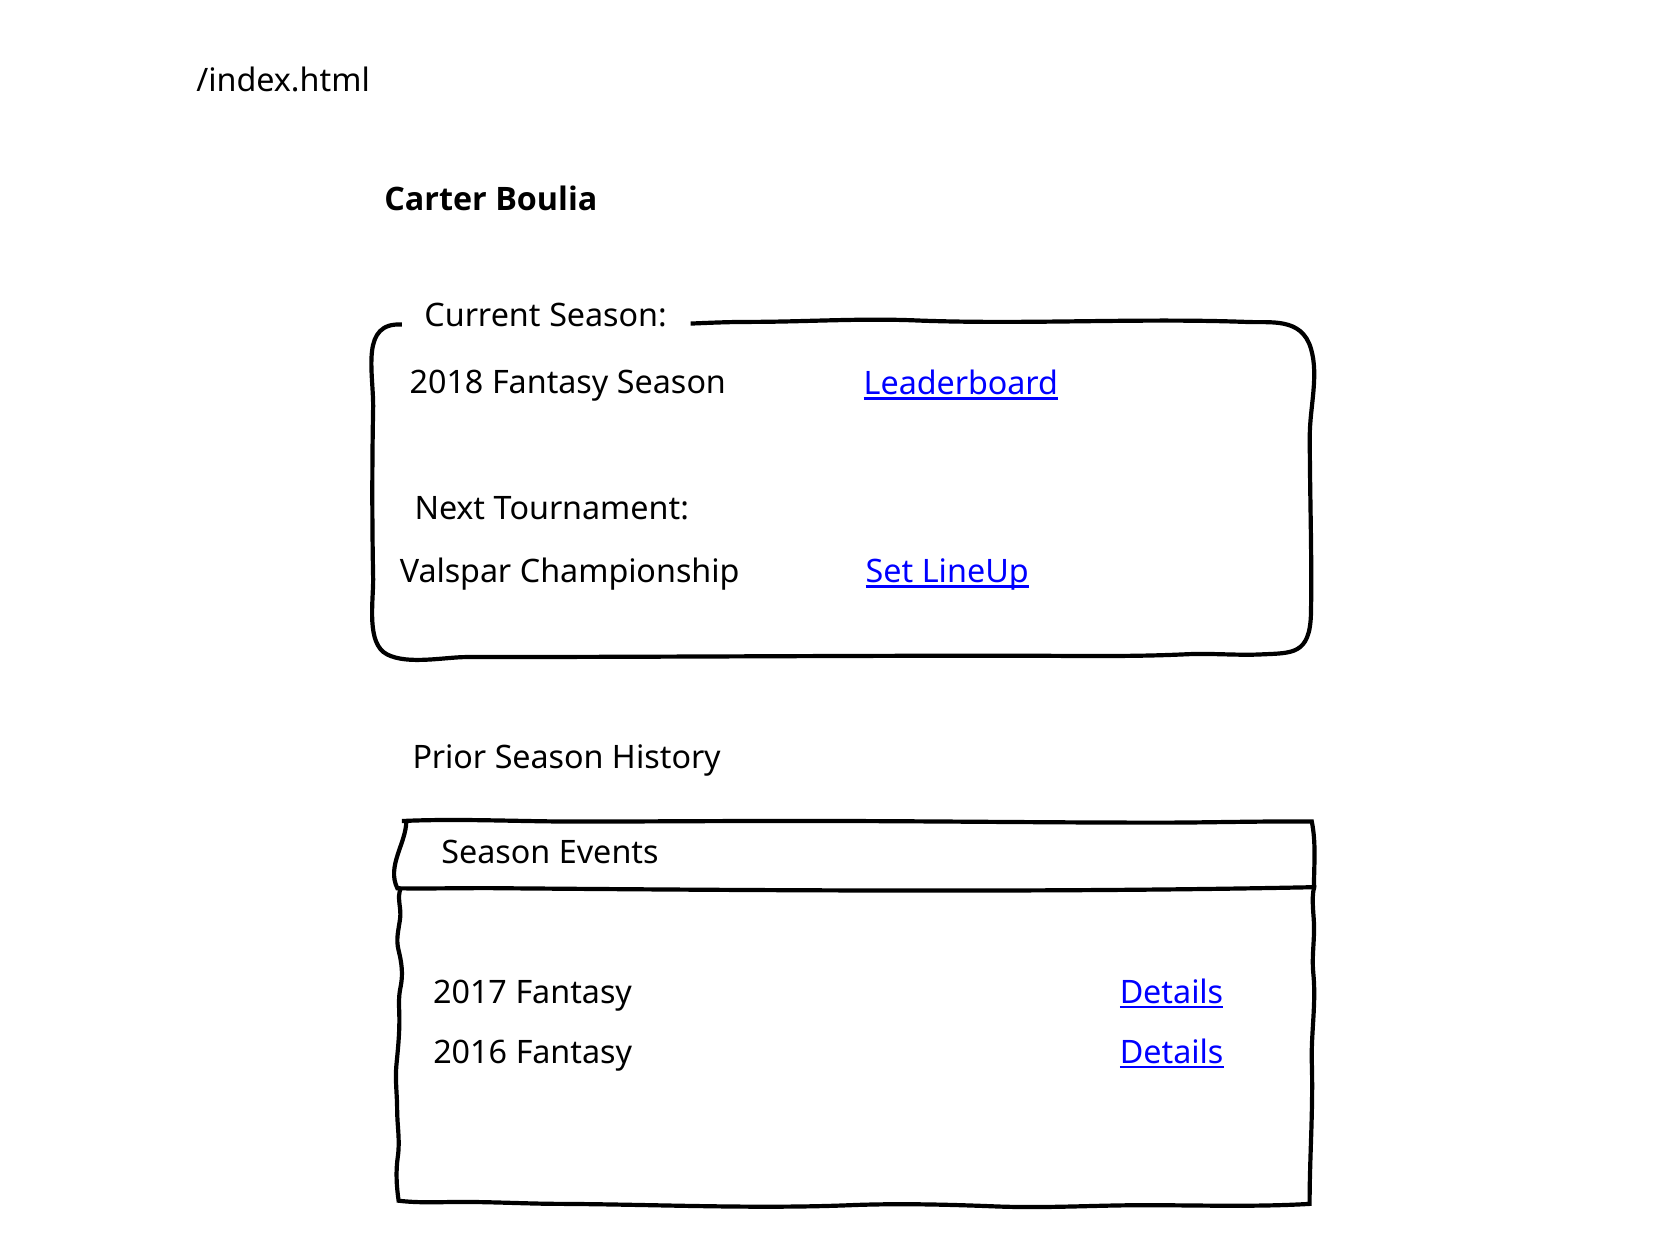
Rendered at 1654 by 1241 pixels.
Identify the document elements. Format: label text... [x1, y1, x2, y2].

text_box Prior Season History [397, 732, 736, 784]
text_box /index.html [181, 55, 385, 107]
text_box Leaderboard [858, 360, 1063, 407]
text_box Details [1114, 969, 1229, 1016]
text_box Carter Boulia [369, 174, 612, 226]
text_box Next Tournament: [409, 485, 695, 532]
text_box [395, 887, 1315, 1208]
text_box Set LineUp [860, 549, 1034, 595]
text_box Season Events [436, 829, 664, 876]
text_box Details [1115, 1029, 1229, 1076]
text_box [371, 319, 1315, 660]
text_box [394, 819, 1315, 891]
text_box 2018 Fantasy Season [404, 360, 731, 406]
text_box Current Season: [409, 290, 691, 342]
text_box 2016 Fantasy [428, 1029, 638, 1076]
text_box Valspar Championship [394, 549, 745, 595]
text_box 2017 Fantasy [428, 969, 638, 1016]
